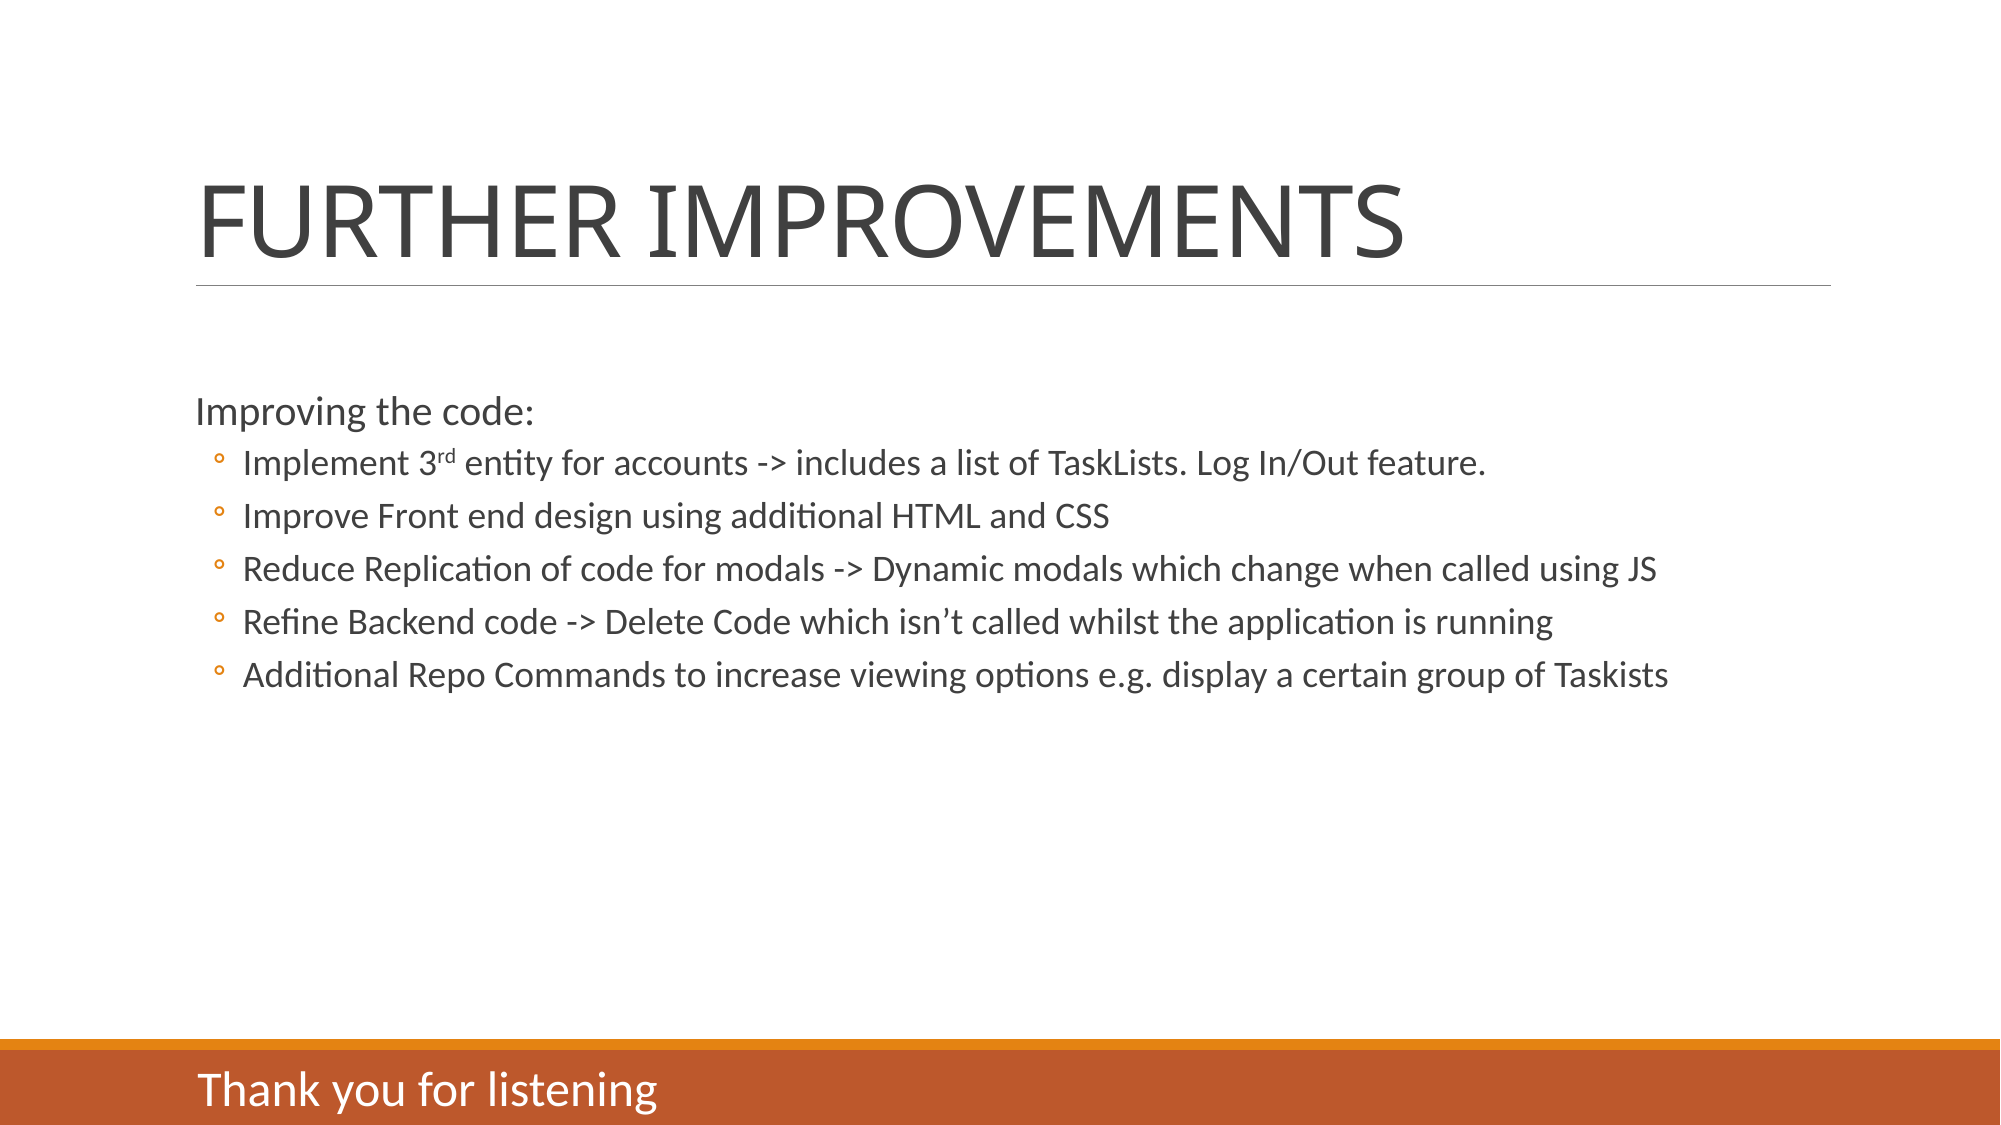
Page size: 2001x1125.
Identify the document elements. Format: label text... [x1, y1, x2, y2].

title FURTHER IMPROVEMENTS [180, 47, 1830, 285]
list Improving the code: Implement 3rd entity for accounts -> includes a list of TaskLists. Log In/Out feature. Improve Front end design using additional HTML and CSS Reduce Replication of code for modals -> Dynamic modals which change when called using JS Refine Backend code -> Delete Code which isn’t called whilst the application is running Additional Repo Commands to increase viewing options e.g. display a certain group of Taskists [180, 302, 1830, 963]
text_box Thank you for listening [182, 1049, 673, 1124]
